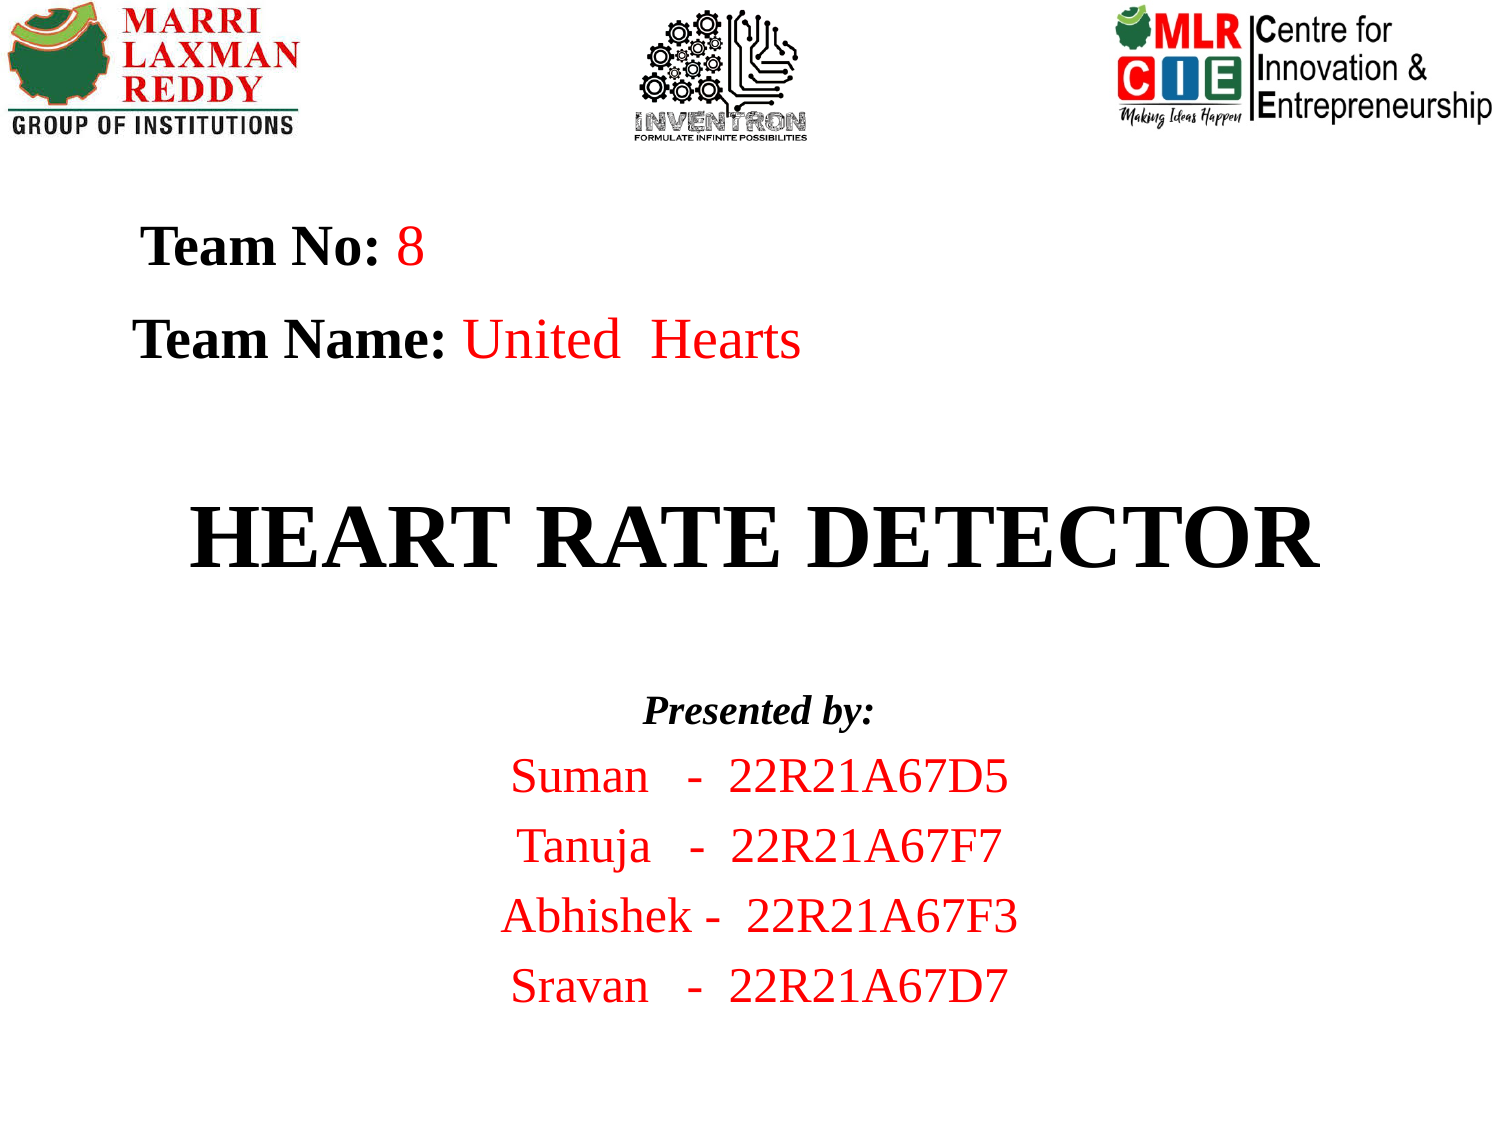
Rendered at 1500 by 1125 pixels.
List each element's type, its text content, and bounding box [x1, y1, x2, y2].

text_box Team Name: United Hearts [117, 292, 892, 378]
picture [624, 0, 814, 146]
text_box Team No: 8 [125, 200, 468, 285]
title HEART RATE DETECTOR [117, 410, 1393, 652]
picture [1109, 0, 1500, 138]
picture [0, 0, 301, 138]
subtitle Presented by: Suman - 22R21A67D5 Tanuja - 22R21A67F7 Abhishek - 22R21A67F3 Sravan - 22R21A67D7 [234, 675, 1285, 1125]
